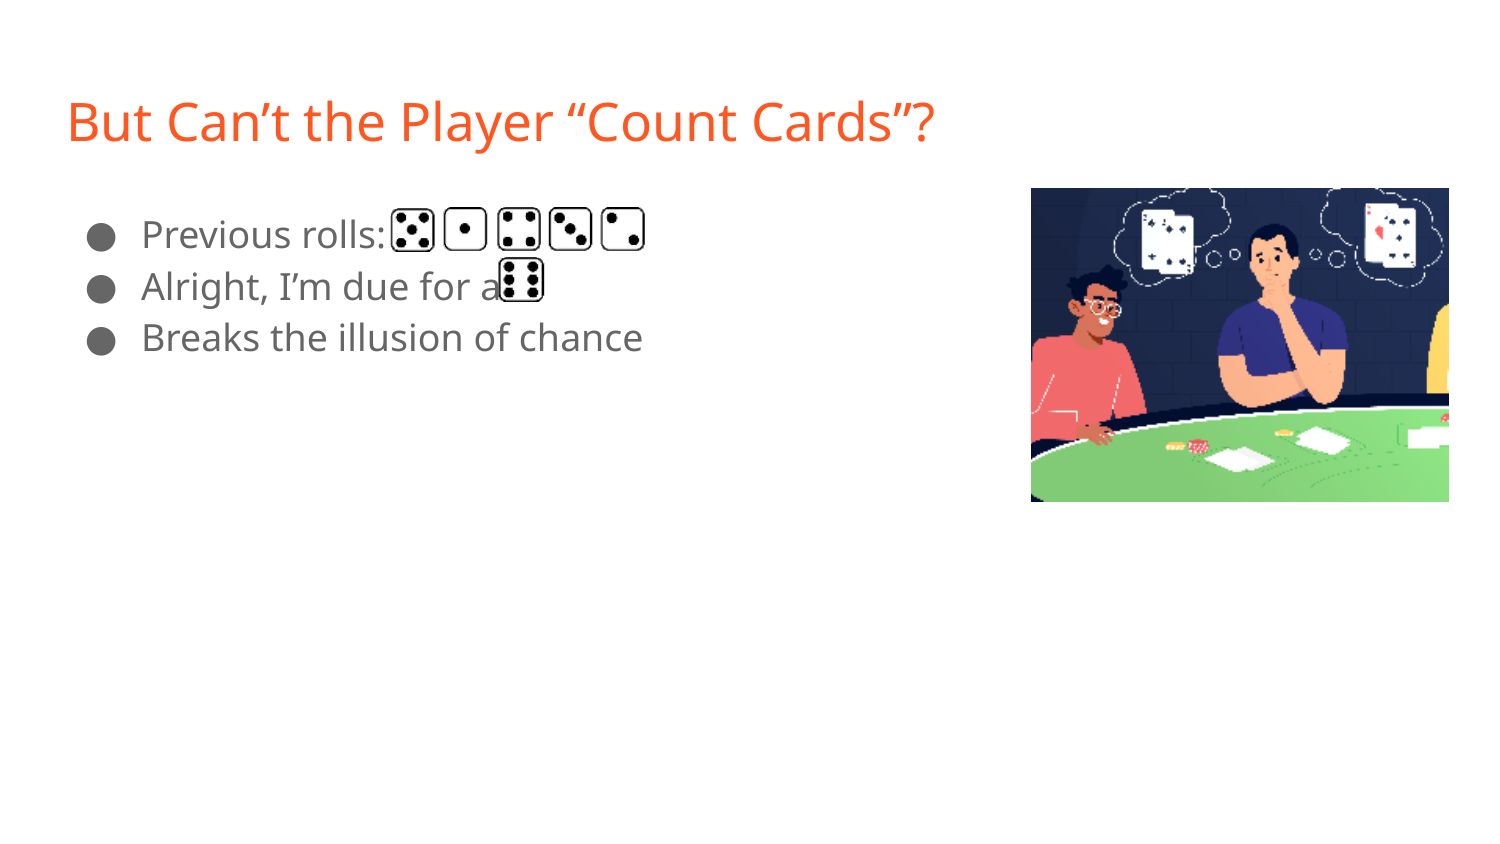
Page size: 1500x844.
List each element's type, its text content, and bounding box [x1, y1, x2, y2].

picture [495, 257, 549, 302]
title But Can’t the Player “Count Cards”? [51, 72, 1449, 167]
picture [1031, 188, 1450, 502]
picture [389, 207, 646, 253]
list Previous rolls: Alright, I’m due for a: Breaks the illusion of chance [51, 189, 1449, 750]
